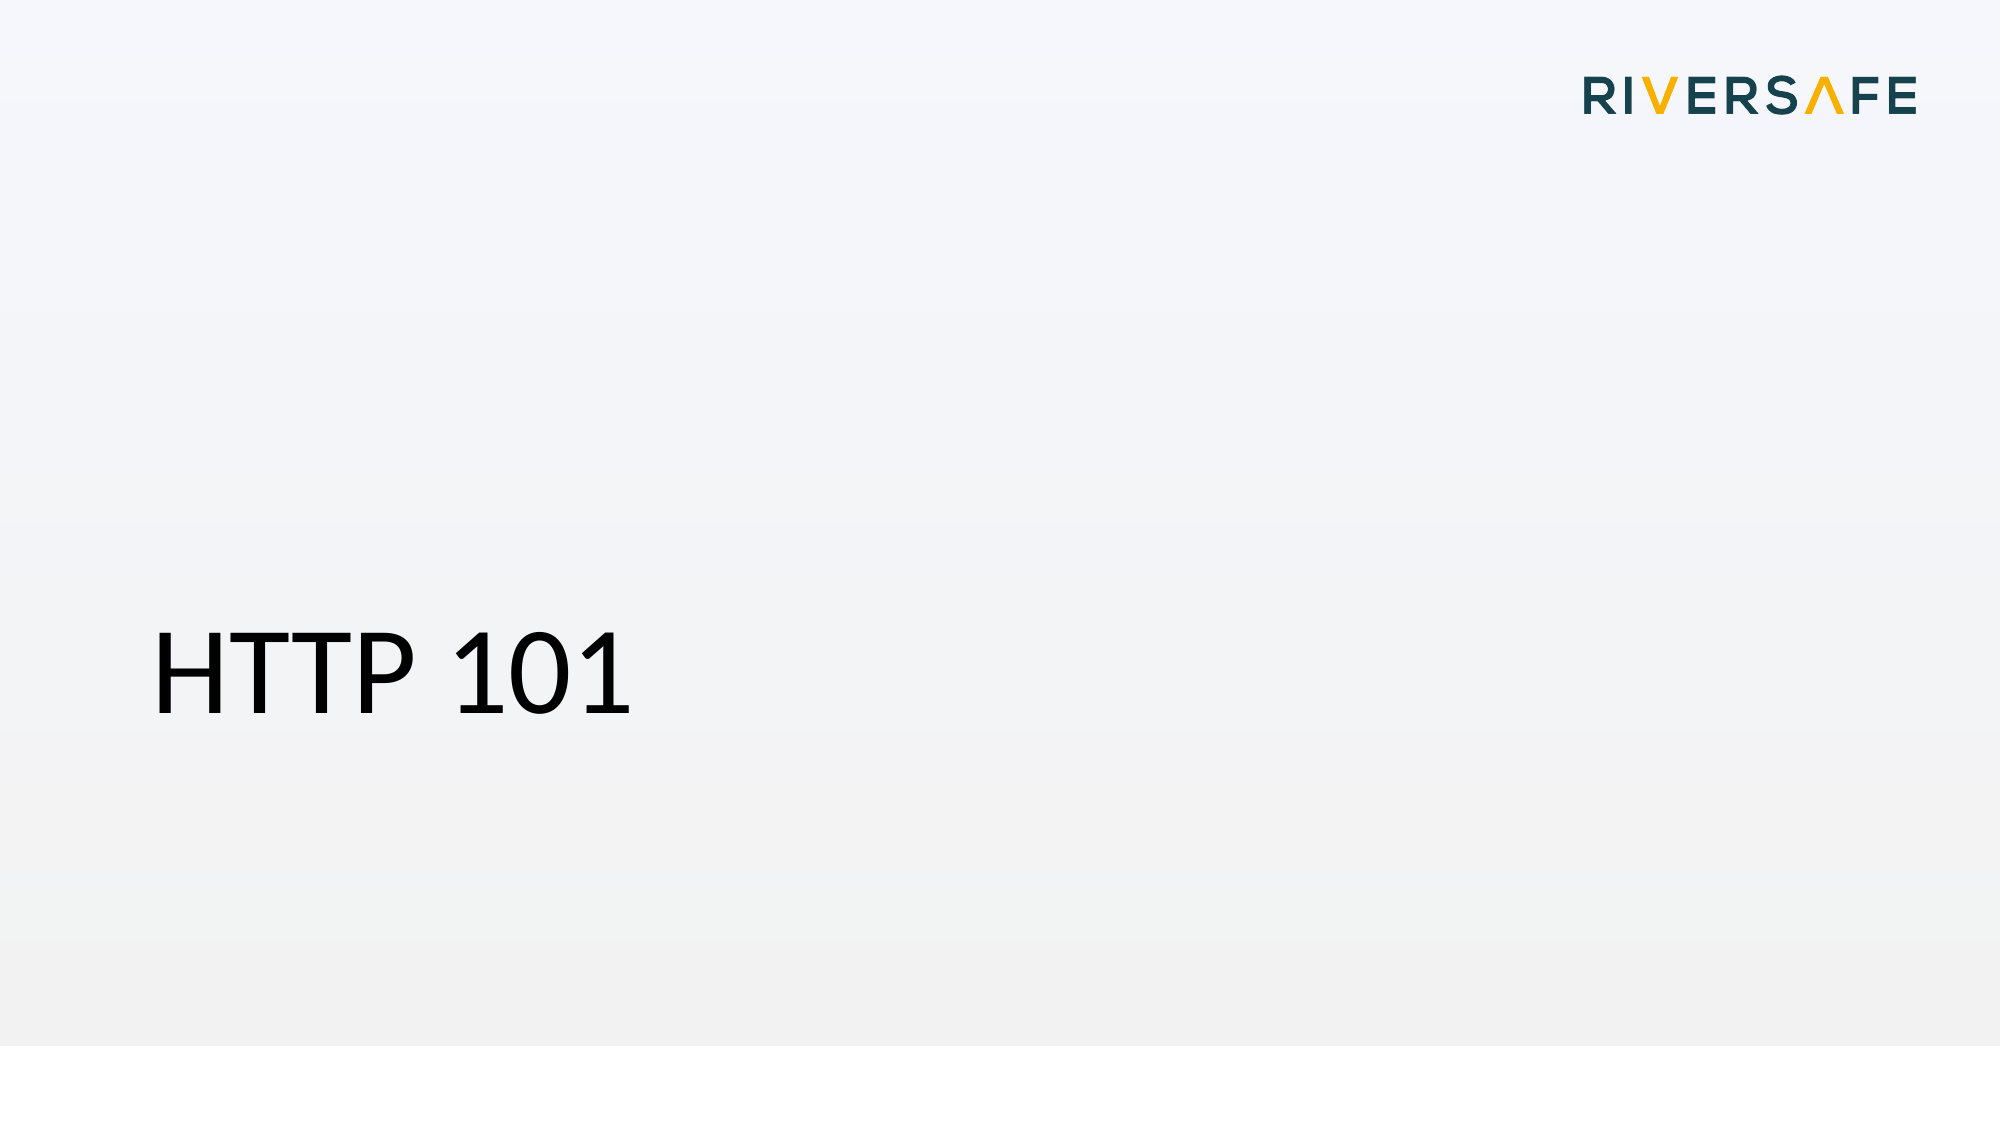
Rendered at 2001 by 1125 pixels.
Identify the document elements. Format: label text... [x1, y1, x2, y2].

title HTTP 101 [136, 280, 1862, 749]
picture [1584, 75, 1916, 115]
